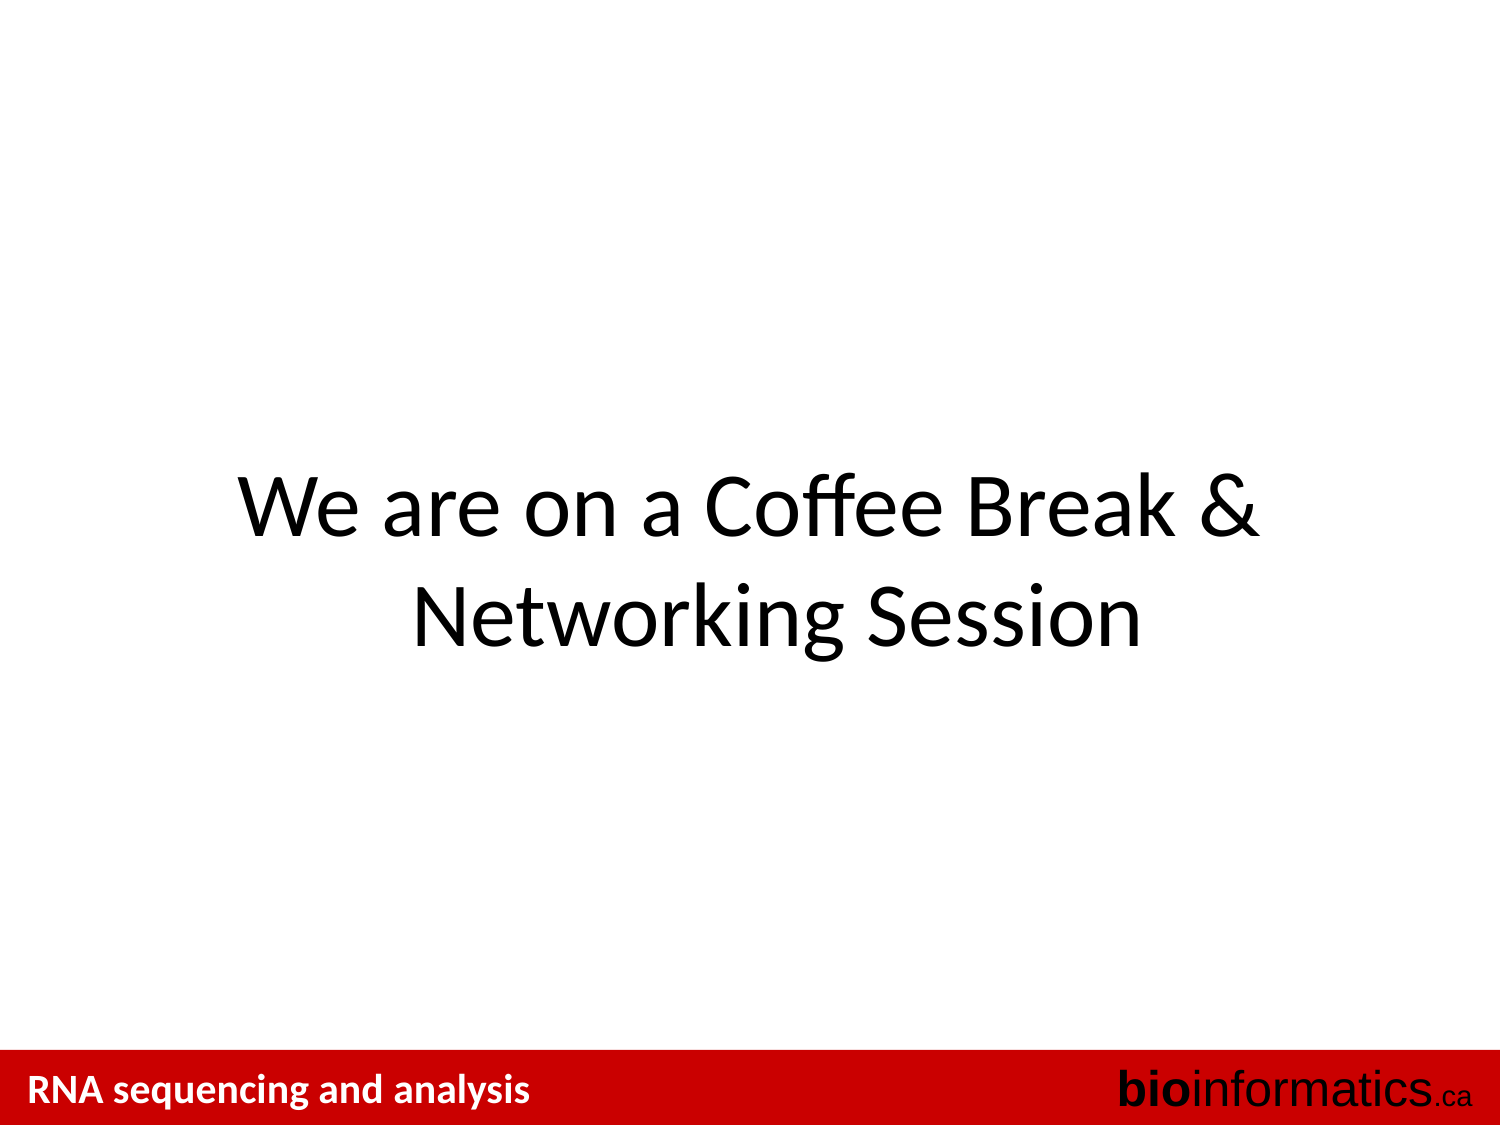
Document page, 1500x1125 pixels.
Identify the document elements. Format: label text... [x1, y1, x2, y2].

list We are on a Coffee Break & Networking Session [24, 437, 1475, 700]
